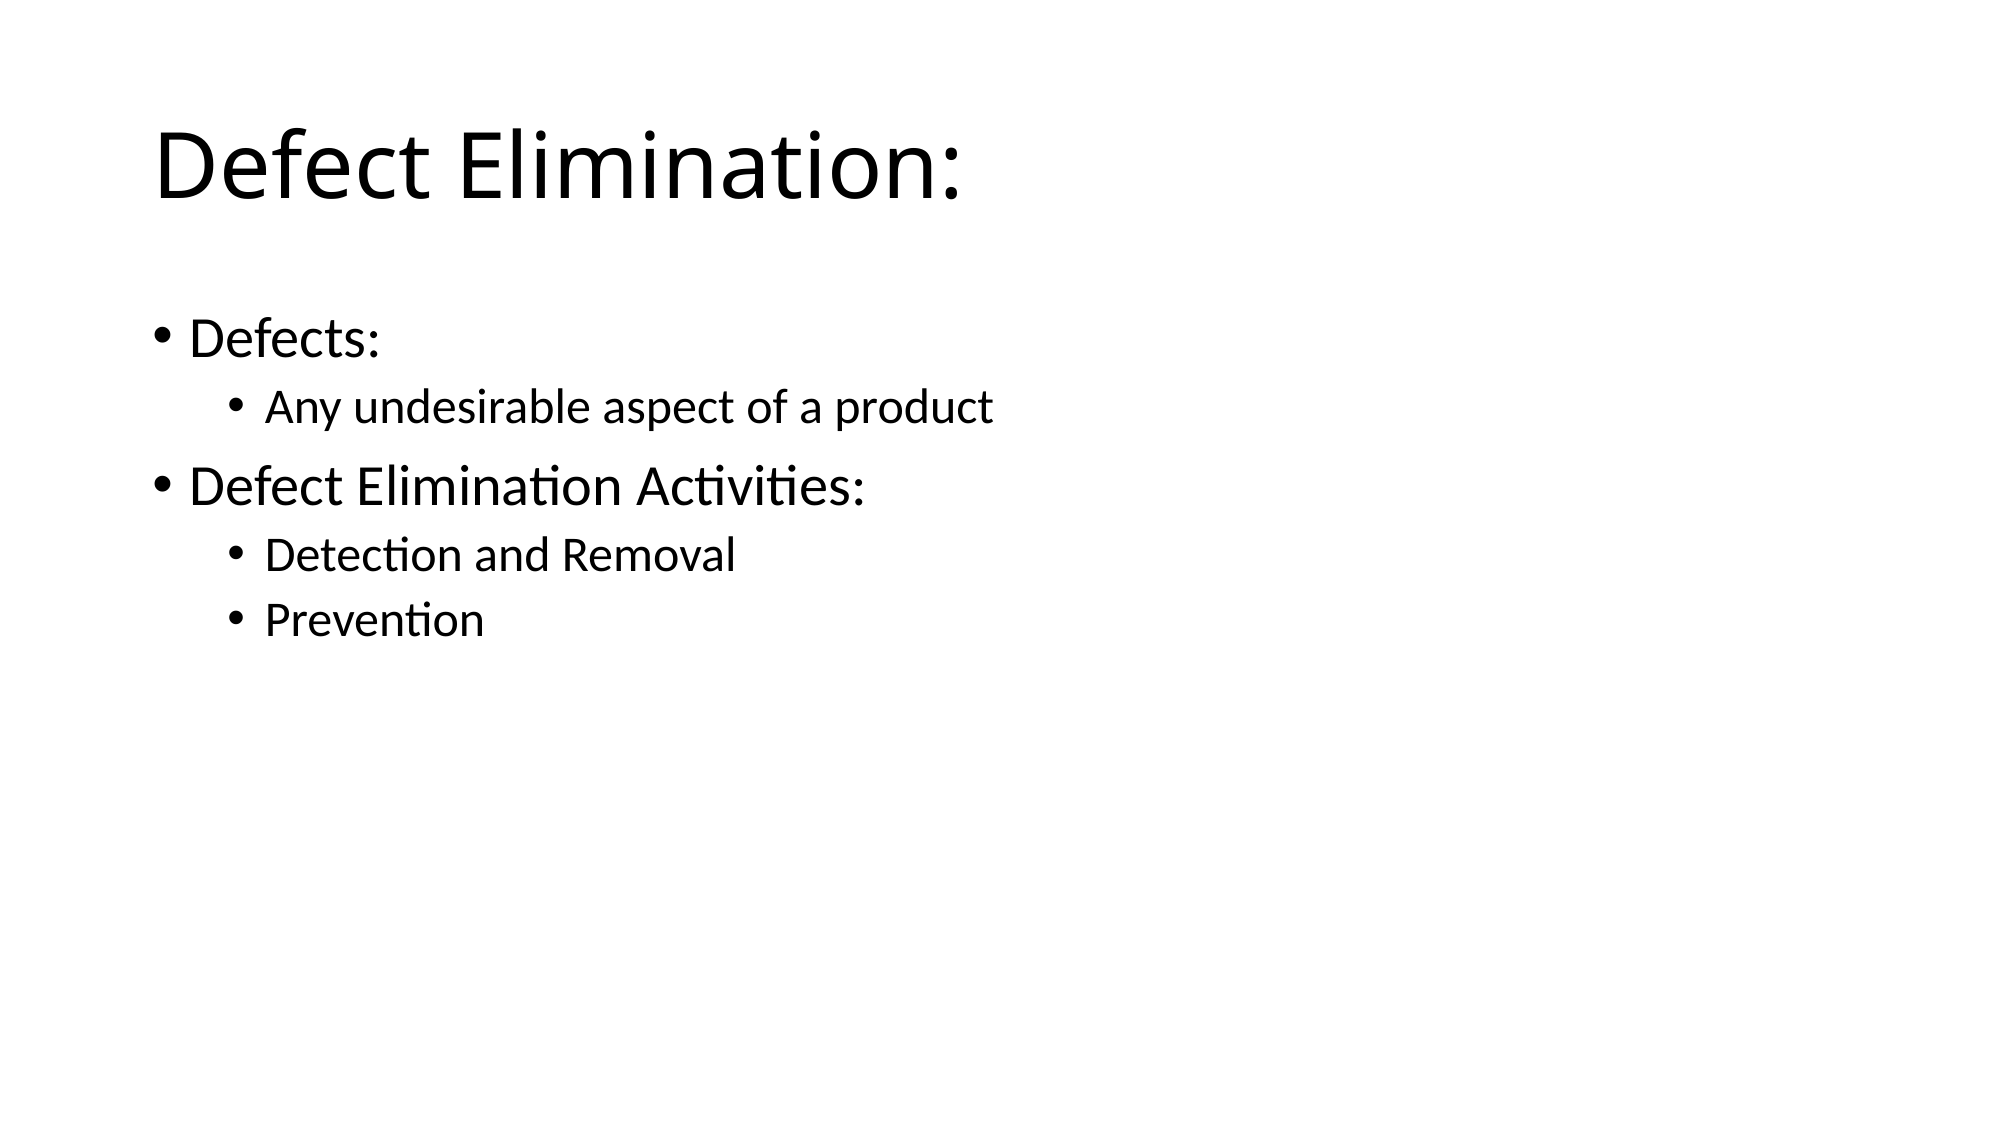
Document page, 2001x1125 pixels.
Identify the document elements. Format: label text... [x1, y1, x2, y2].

title Defect Elimination: [137, 59, 1863, 278]
list Defects: Any undesirable aspect of a product Defect Elimination Activities: Detection and Removal Prevention [137, 299, 1863, 1014]
